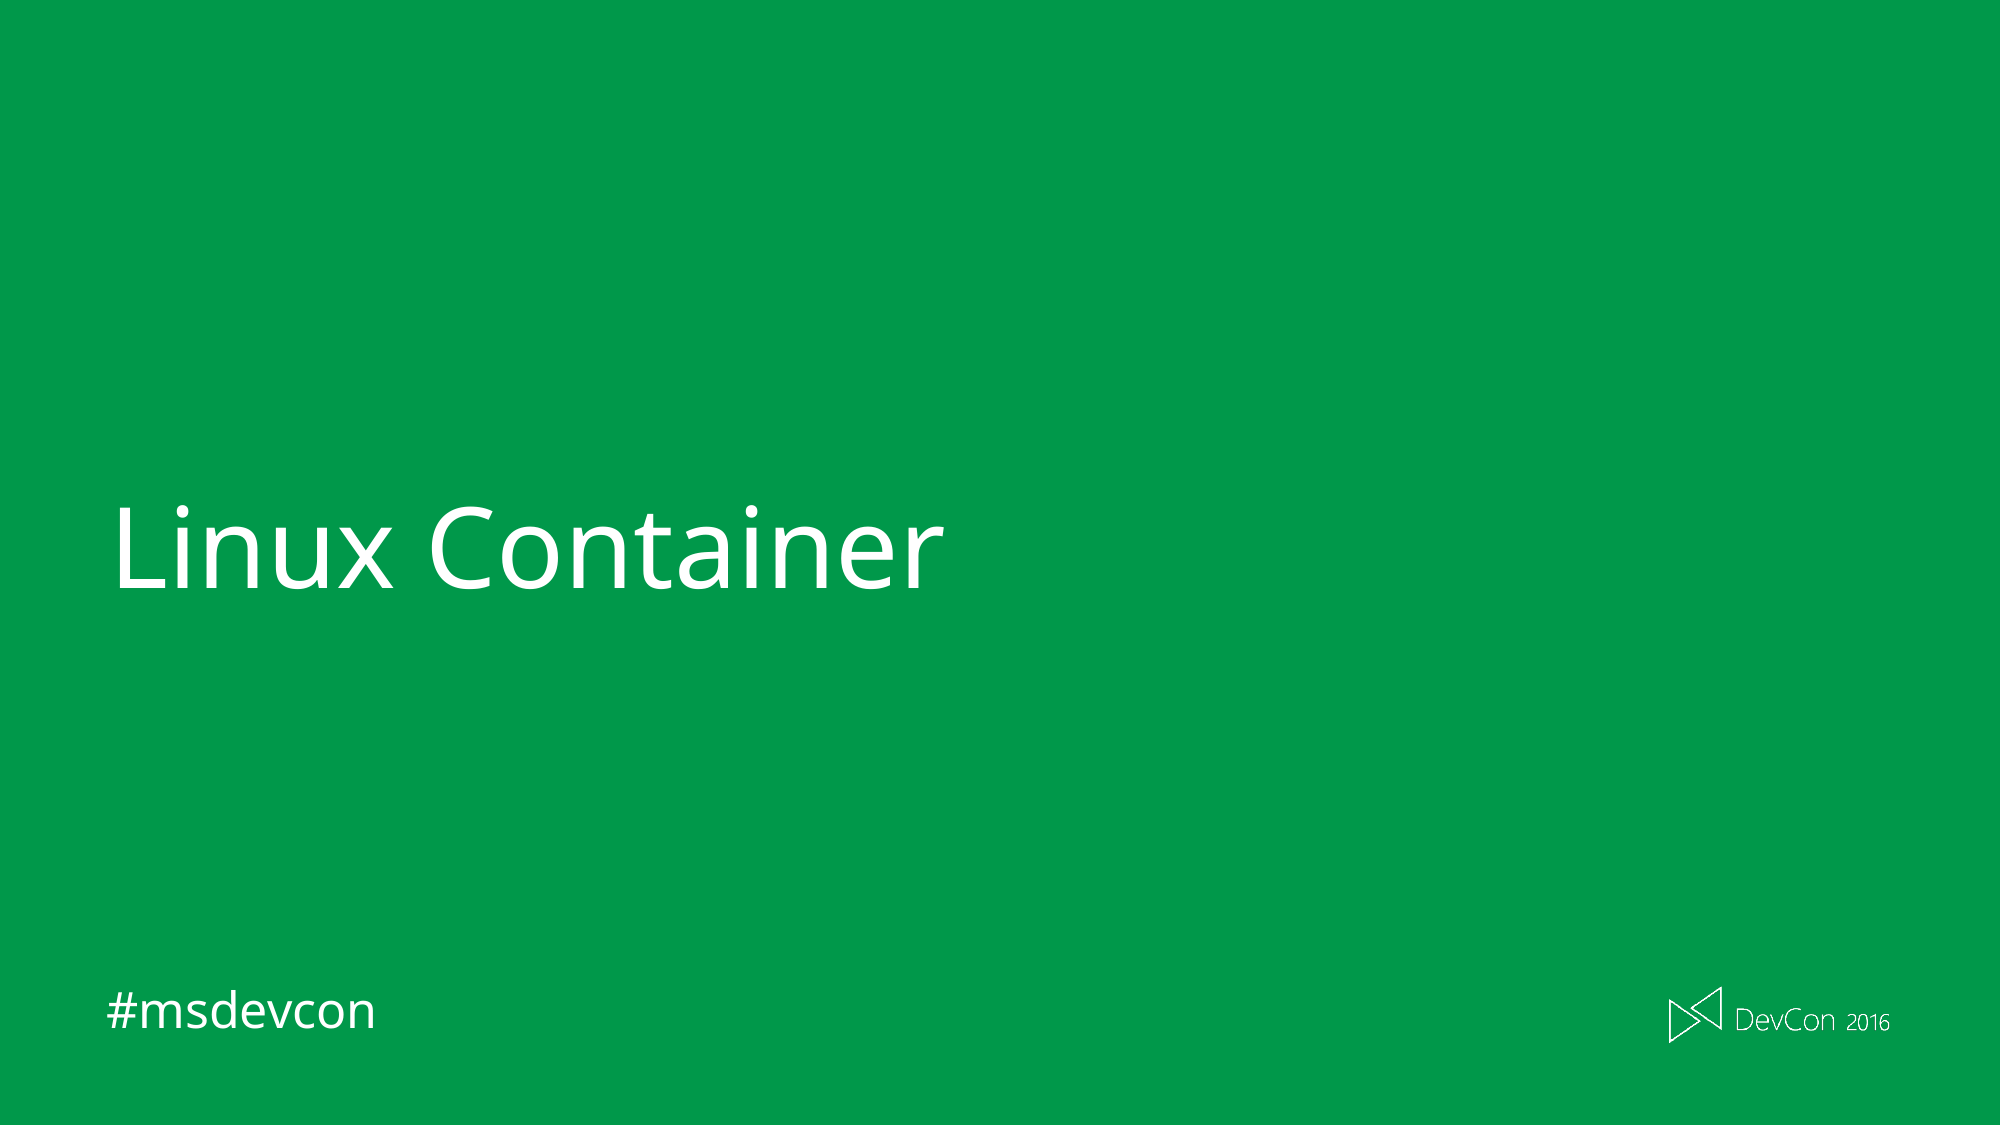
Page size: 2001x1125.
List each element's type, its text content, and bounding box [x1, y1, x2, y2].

title Linux Container [109, 236, 1705, 621]
picture [1649, 964, 1909, 1061]
